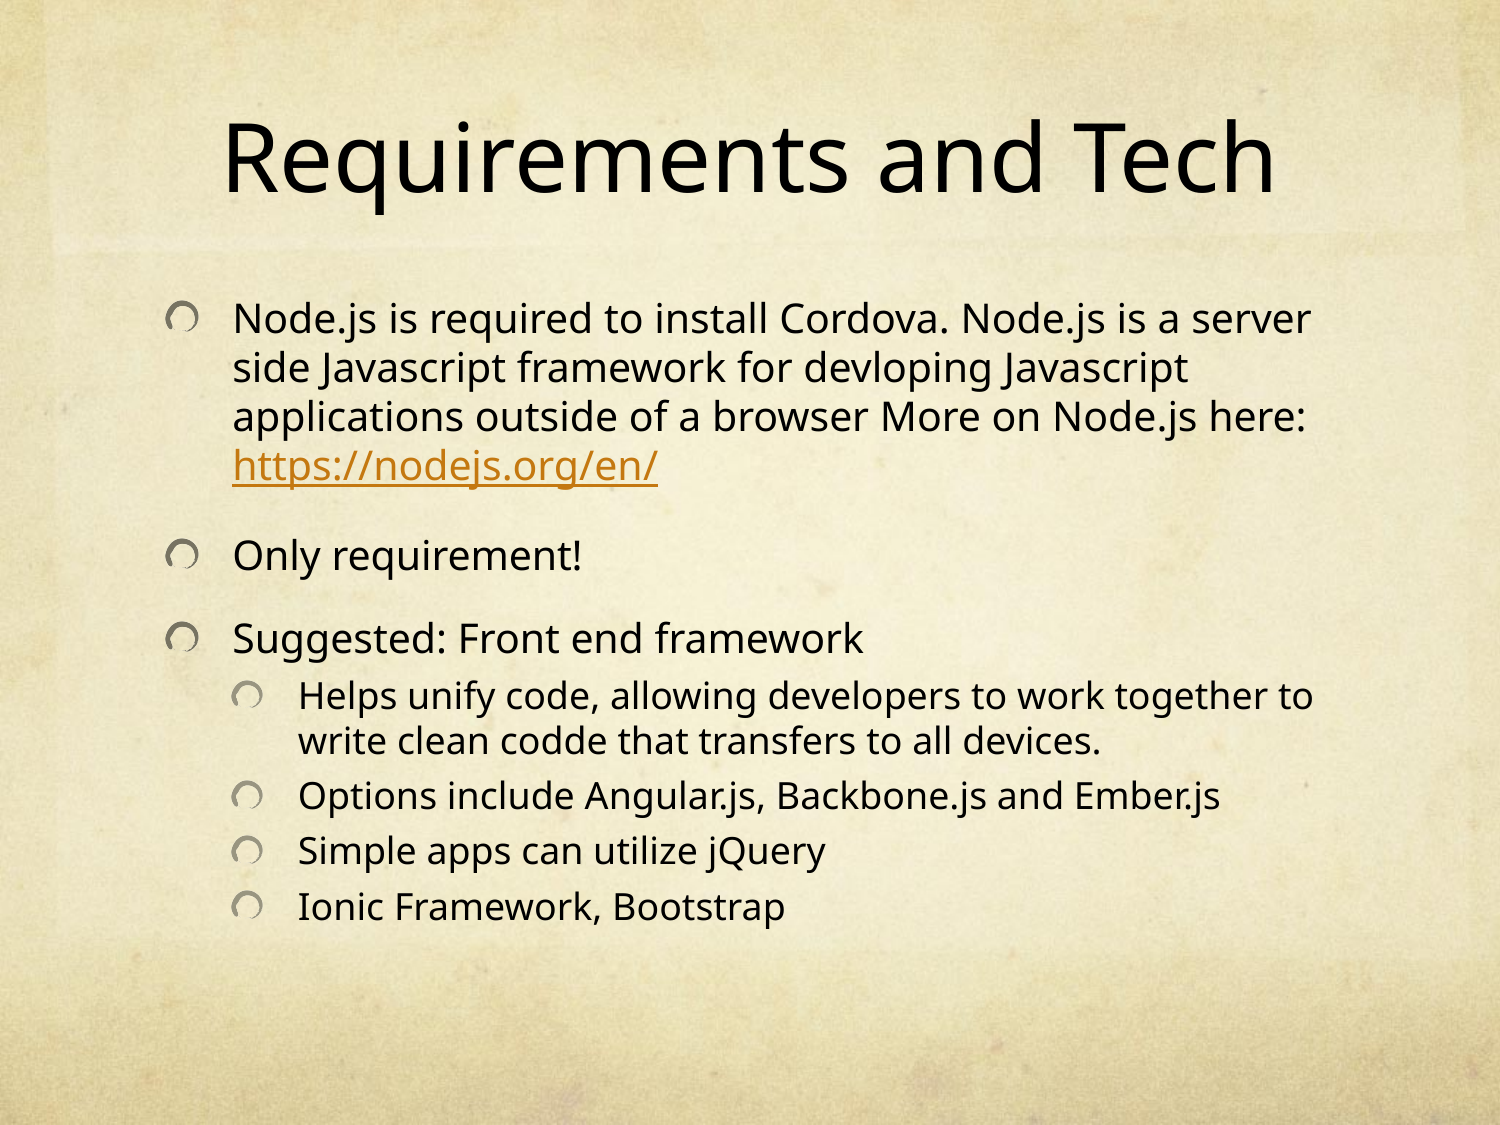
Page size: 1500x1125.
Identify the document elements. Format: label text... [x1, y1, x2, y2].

list Node.js is required to install Cordova. Node.js is a server side Javascript framework for devloping Javascript applications outside of a browser More on Node.js here: https://nodejs.org/en/ Only requirement! Suggested: Front end framework Helps unify code, allowing developers to work together to write clean codde that transfers to all devices. Options include Angular.js, Backbone.js and Ember.js Simple apps can utilize jQuery Ionic Framework, Bootstrap [150, 284, 1350, 950]
title Requirements and Tech [150, 82, 1350, 225]
picture [0, 0, 1500, 1125]
